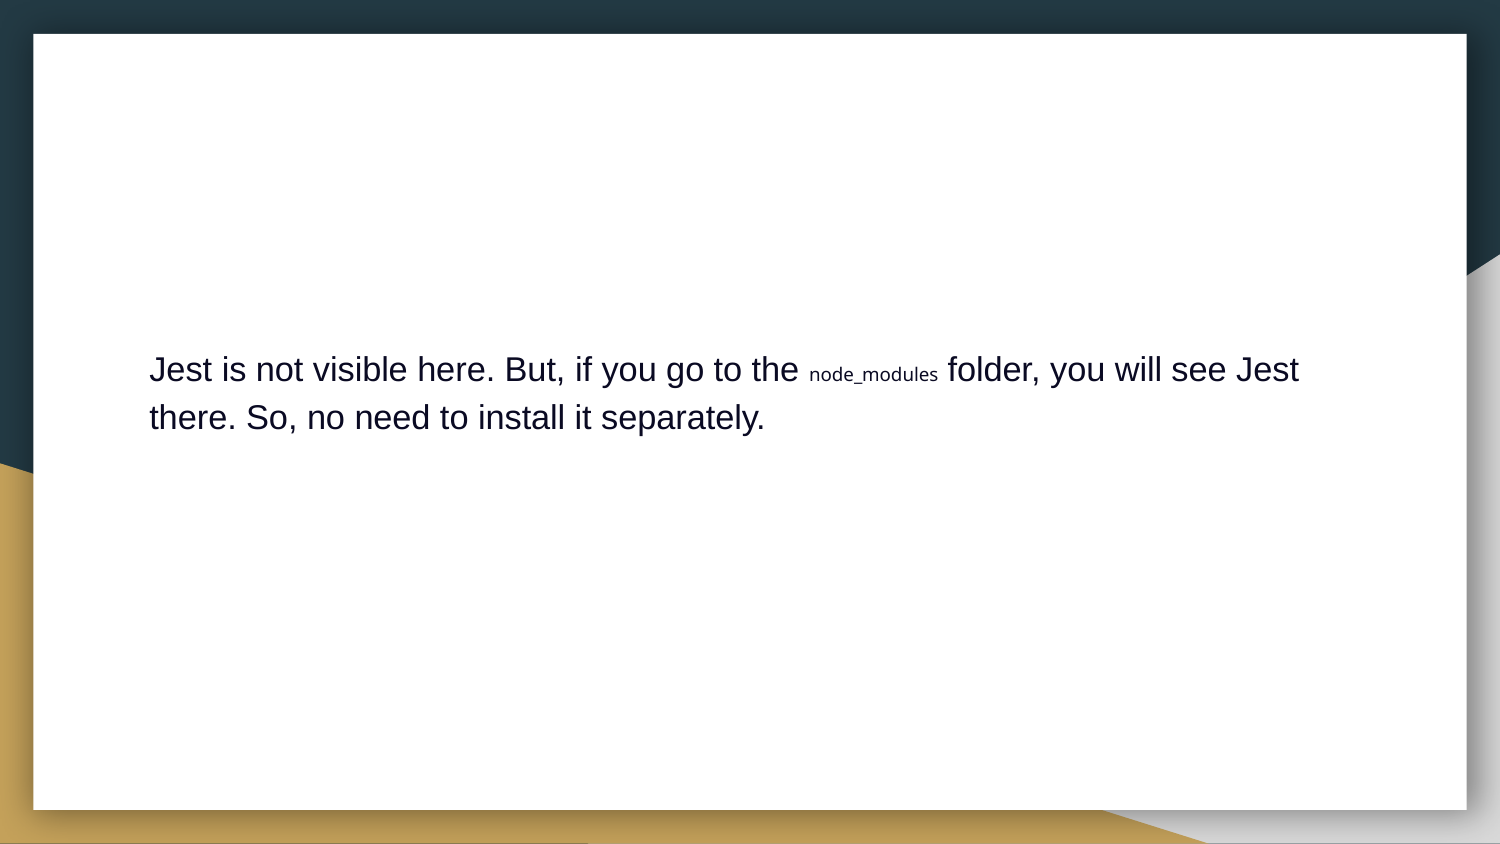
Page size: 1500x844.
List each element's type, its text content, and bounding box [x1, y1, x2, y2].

list Jest is not visible here. But, if you go to the node_modules folder, you will see Jest there. So, no need to install it separately. [134, 326, 1366, 729]
